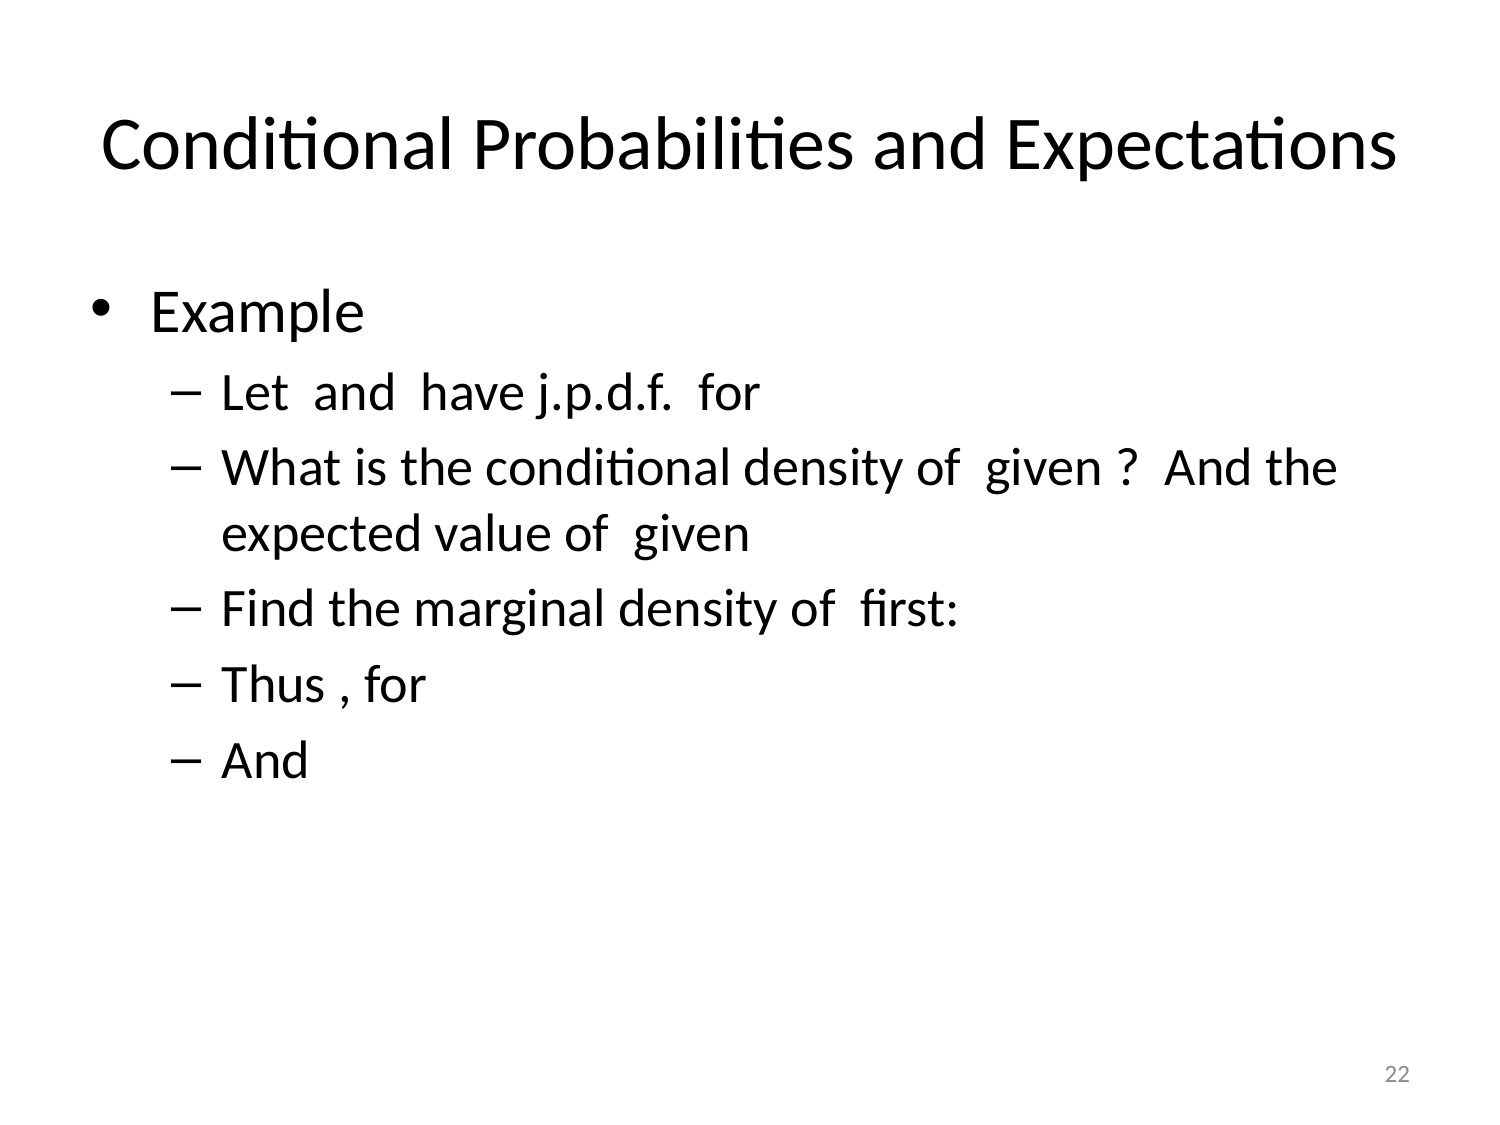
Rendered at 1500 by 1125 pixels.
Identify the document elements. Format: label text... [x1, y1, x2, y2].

title Conditional Probabilities and Expectations [75, 45, 1425, 233]
slide_number 22 [1074, 1042, 1425, 1103]
